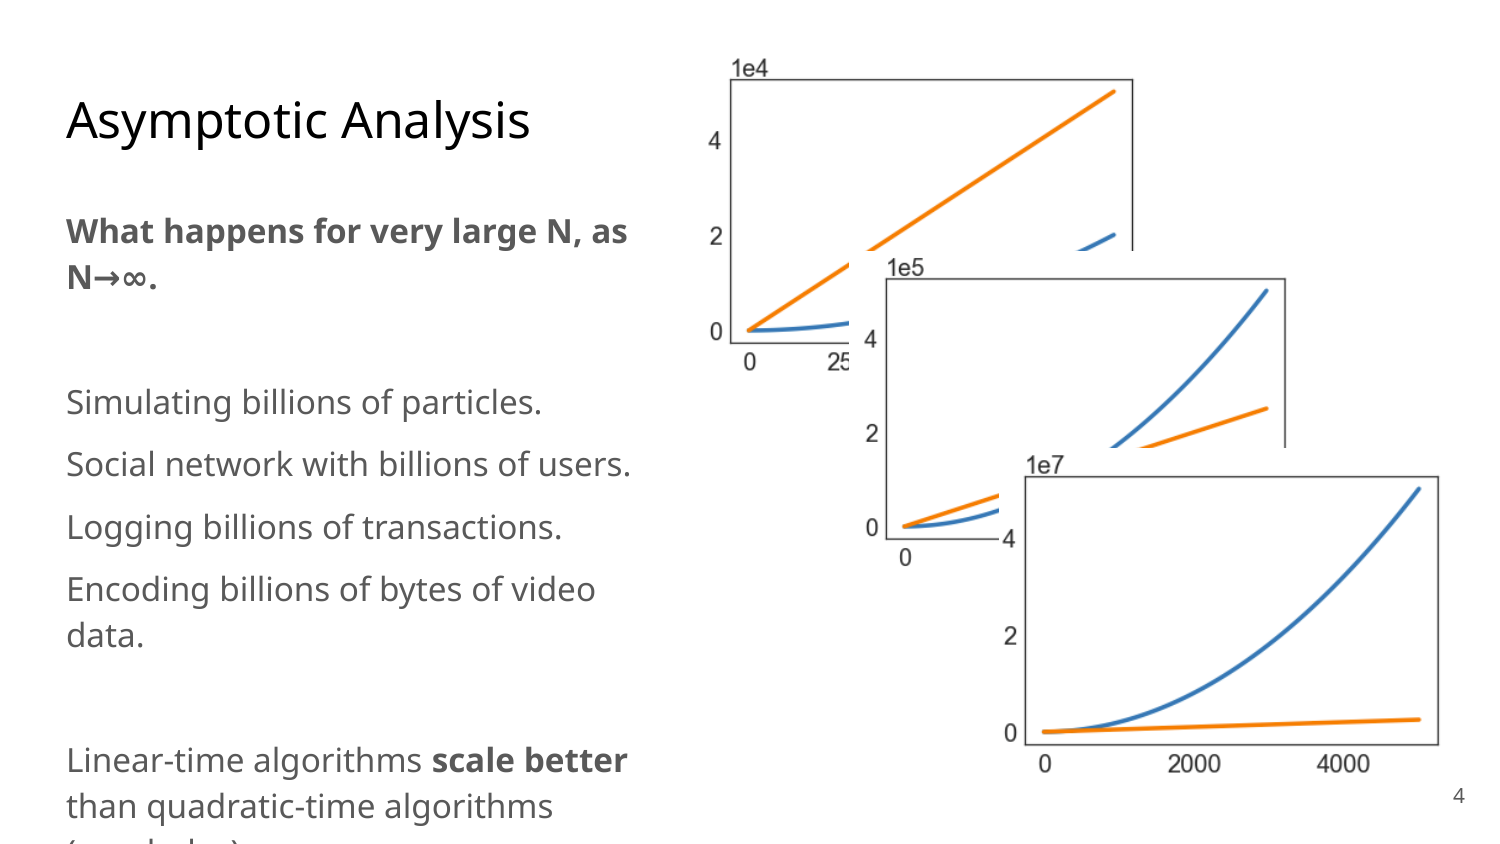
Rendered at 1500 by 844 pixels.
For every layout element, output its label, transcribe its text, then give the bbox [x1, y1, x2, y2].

list What happens for very large N, as N→∞. Simulating billions of particles. Social network with billions of users. Logging billions of transactions. Encoding billions of bytes of video data. Linear-time algorithms scale better than quadratic-time algorithms (parabolas). [51, 188, 700, 750]
title Asymptotic Analysis [51, 73, 693, 168]
picture [698, 49, 1450, 780]
slide_number ‹#› [1389, 764, 1480, 830]
